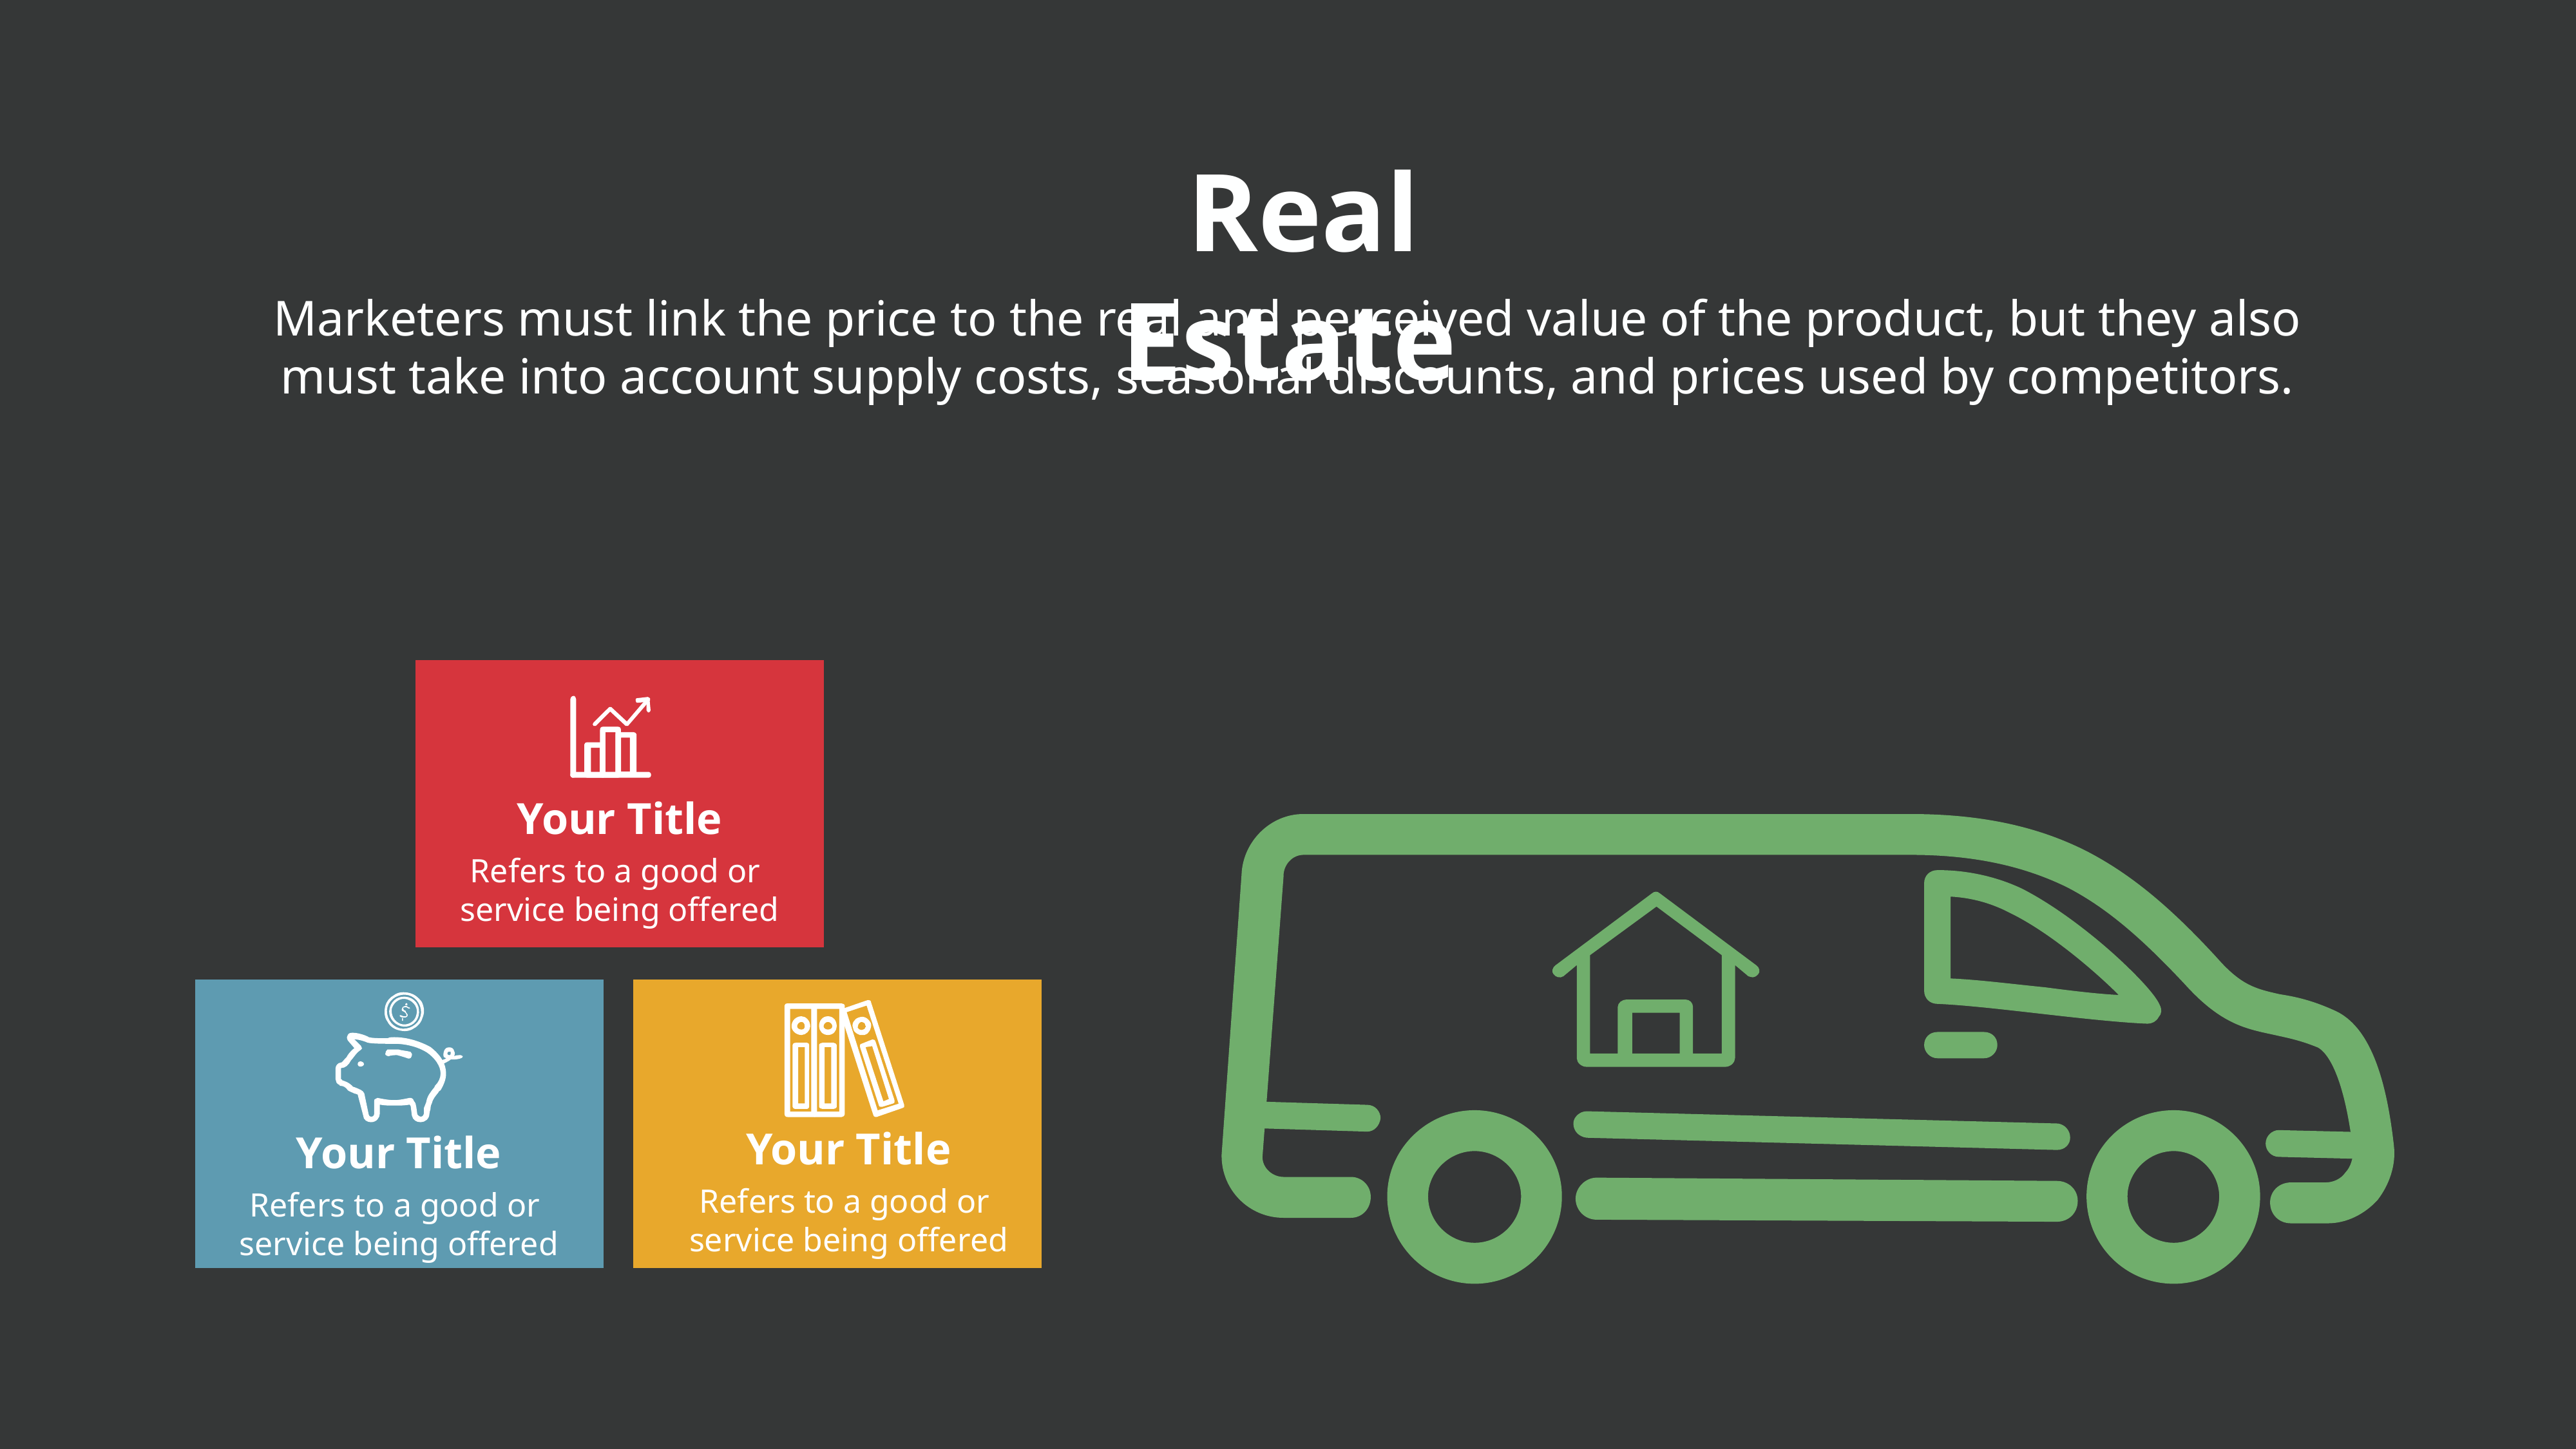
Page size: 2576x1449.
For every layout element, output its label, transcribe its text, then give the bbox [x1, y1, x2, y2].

text_box [646, 701, 651, 713]
text_box [819, 1016, 837, 1036]
text_box [385, 1049, 412, 1059]
text_box [615, 732, 637, 777]
text_box [437, 1047, 463, 1065]
text_box [399, 1005, 410, 1018]
text_box [811, 1003, 845, 1115]
text_box [389, 996, 419, 1027]
text_box [385, 992, 425, 1032]
text_box [2266, 1130, 2383, 1159]
text_box [819, 1043, 837, 1109]
text_box [570, 696, 577, 773]
text_box [784, 1003, 813, 1115]
text_box [1245, 1101, 1381, 1132]
text_box [852, 1016, 872, 1036]
text_box Marketers must link the price to the real and perceived value of the product, but they also must take into account supply costs, seasonal discounts, and prices used by competitors. [259, 283, 2317, 410]
text_box [633, 980, 1042, 1269]
text_box [1387, 1110, 1562, 1284]
text_box [1573, 1111, 2070, 1150]
text_box [570, 772, 586, 778]
text_box [860, 1039, 895, 1107]
text_box [635, 697, 651, 703]
text_box [840, 999, 904, 1115]
text_box [1924, 1032, 1998, 1059]
text_box Real Estate [1020, 138, 1587, 279]
text_box [584, 742, 601, 778]
text_box [195, 980, 604, 1269]
text_box [358, 1061, 365, 1067]
text_box [1552, 891, 1760, 1067]
text_box [335, 1032, 446, 1120]
text_box [792, 1043, 810, 1109]
text_box [791, 1016, 810, 1036]
text_box [620, 772, 651, 778]
text_box [600, 726, 621, 778]
text_box [593, 703, 646, 726]
text_box [1575, 1177, 2078, 1222]
text_box [415, 660, 824, 948]
text_box [1221, 814, 2394, 1224]
text_box [1924, 870, 2162, 1024]
text_box [2086, 1110, 2260, 1284]
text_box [663, 1116, 1034, 1278]
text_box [434, 786, 805, 948]
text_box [214, 1121, 584, 1283]
